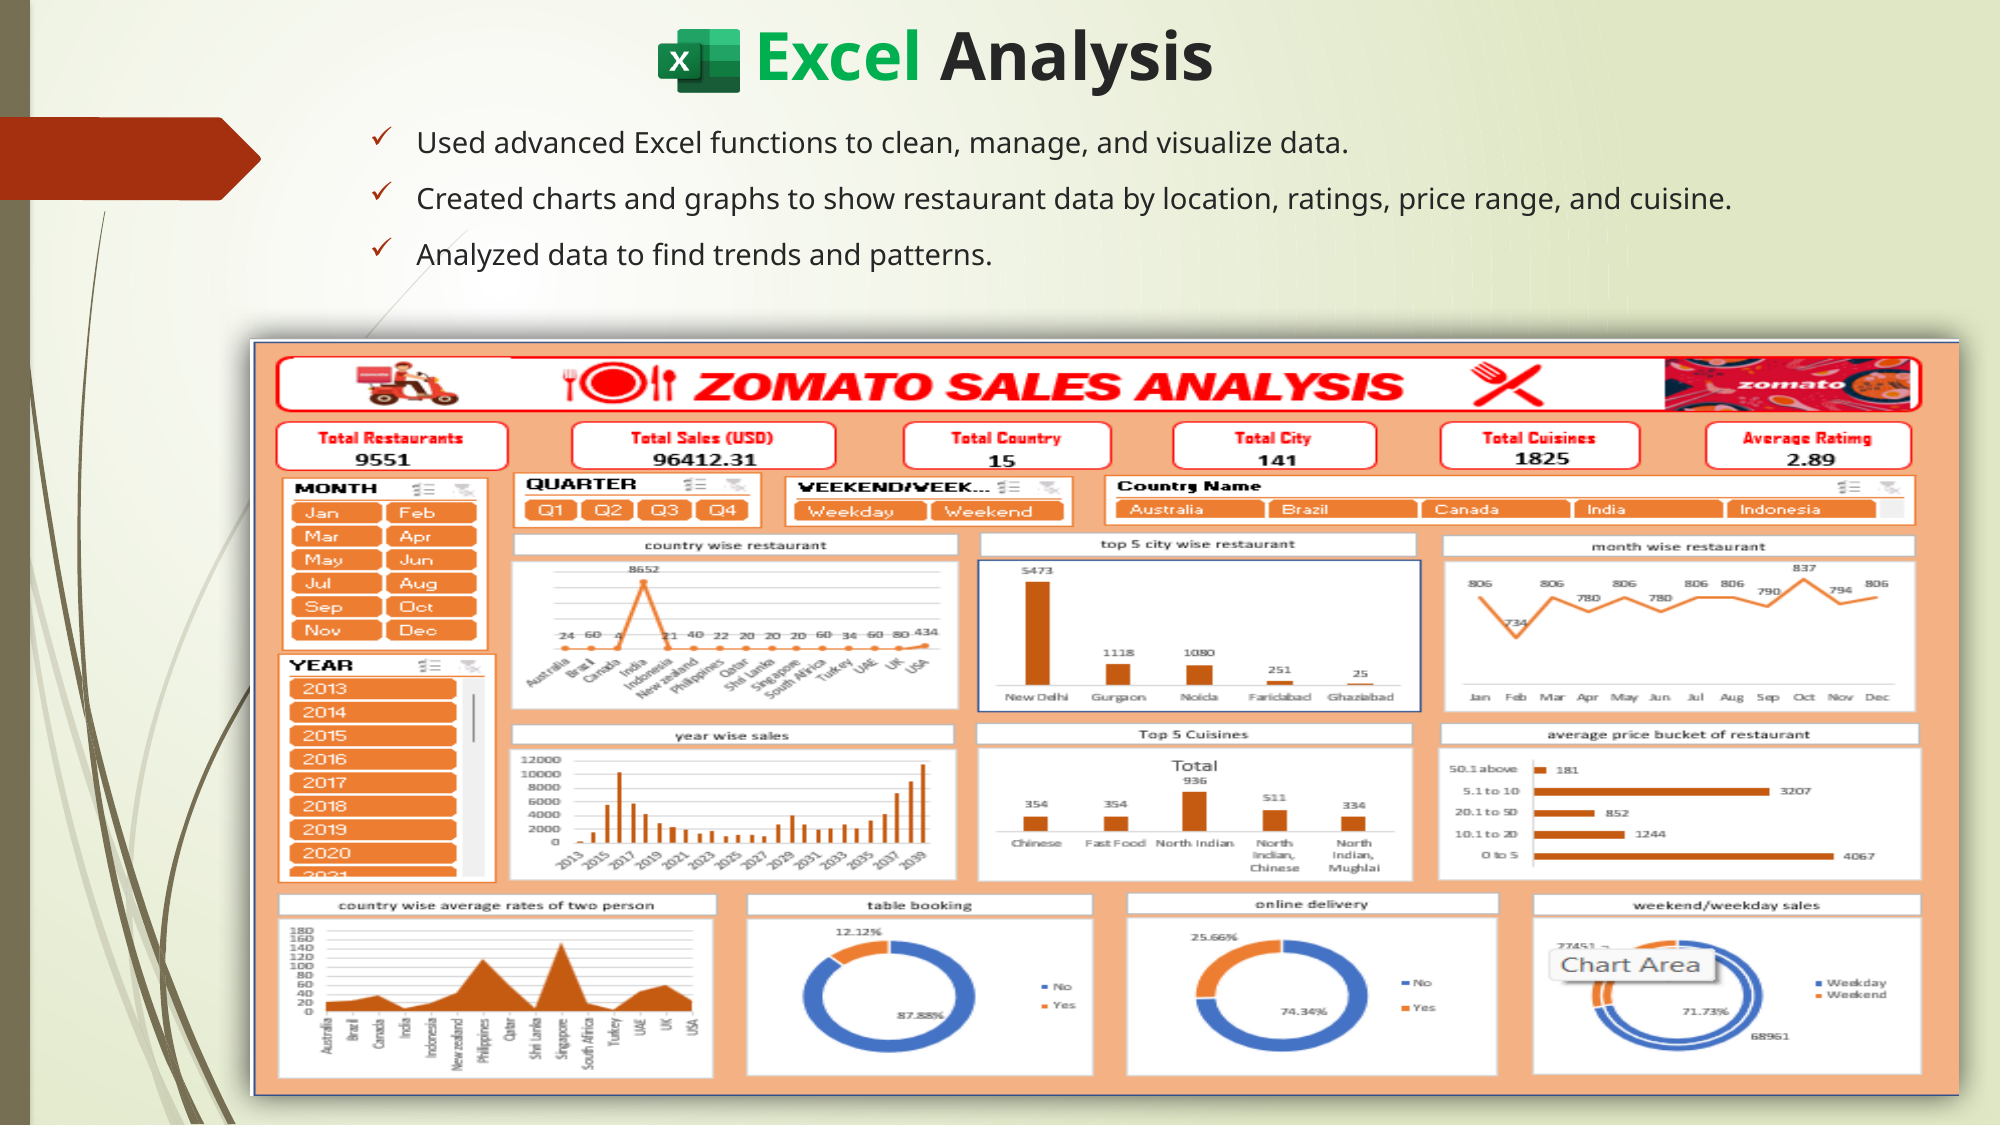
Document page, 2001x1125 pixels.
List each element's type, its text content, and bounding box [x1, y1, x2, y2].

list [250, 338, 1959, 1096]
picture [658, 29, 740, 93]
title Excel Analysis [739, 0, 1315, 102]
list Used advanced Excel functions to clean, manage, and visualize data. Created charts and graphs to show restaurant data by location, ratings, price range, and cuisine. Analyzed data to find trends and patterns. [279, 117, 1970, 320]
